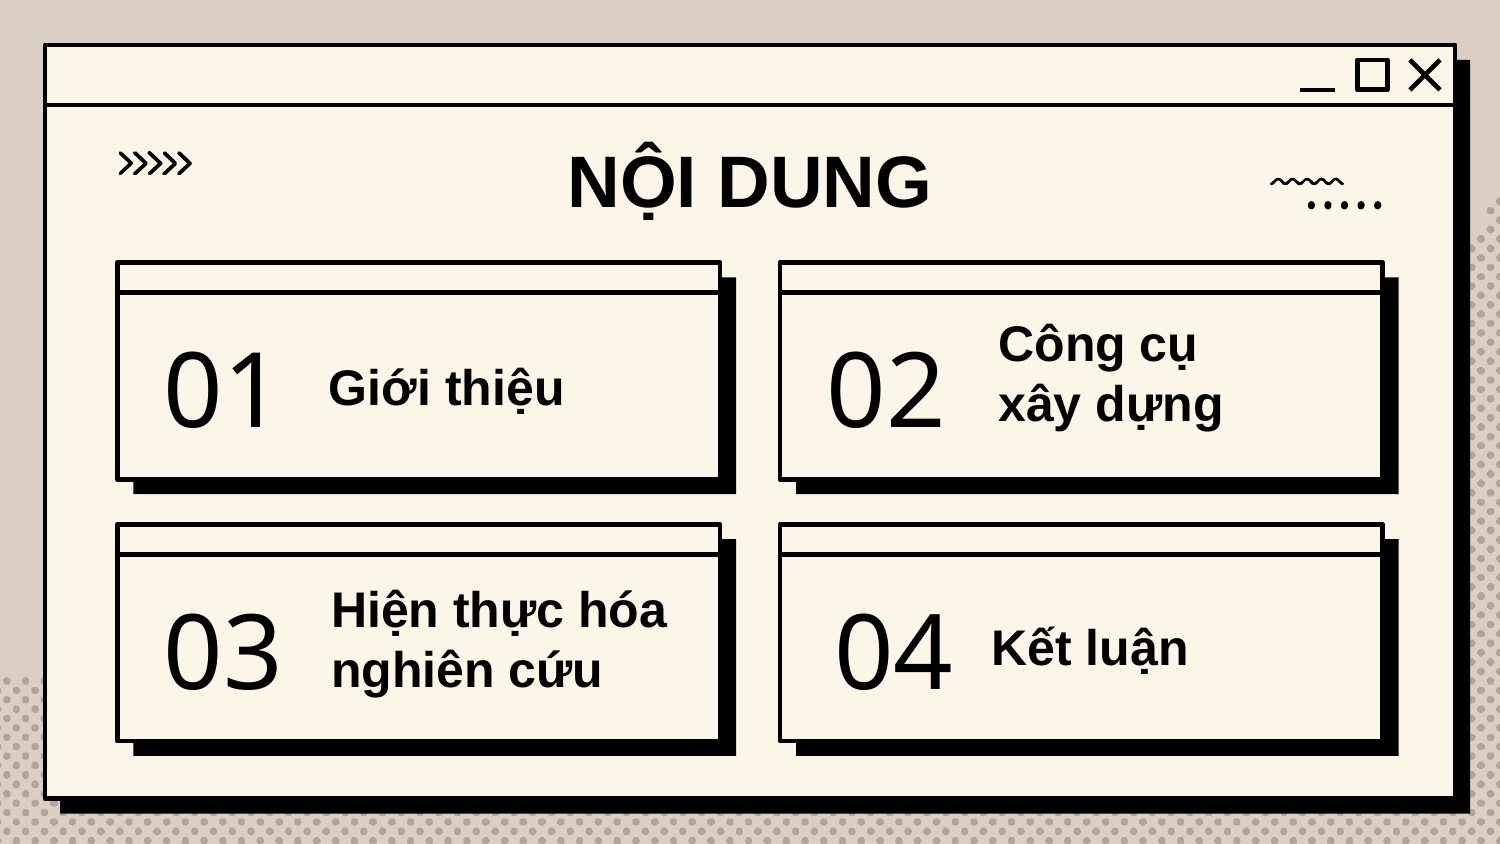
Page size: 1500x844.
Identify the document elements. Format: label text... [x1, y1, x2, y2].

text_box [1357, 201, 1365, 210]
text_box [116, 262, 737, 495]
title NỘI DUNG [117, 120, 1383, 233]
text_box [118, 151, 134, 175]
text_box [177, 151, 192, 175]
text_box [779, 523, 1399, 757]
text_box [162, 151, 177, 175]
text_box [1324, 201, 1332, 210]
text_box [1340, 201, 1349, 210]
text_box [1374, 201, 1382, 210]
text_box [1307, 201, 1315, 210]
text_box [779, 262, 1399, 495]
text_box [116, 523, 737, 757]
text_box [147, 150, 163, 175]
text_box [1269, 177, 1345, 186]
text_box [133, 151, 148, 175]
